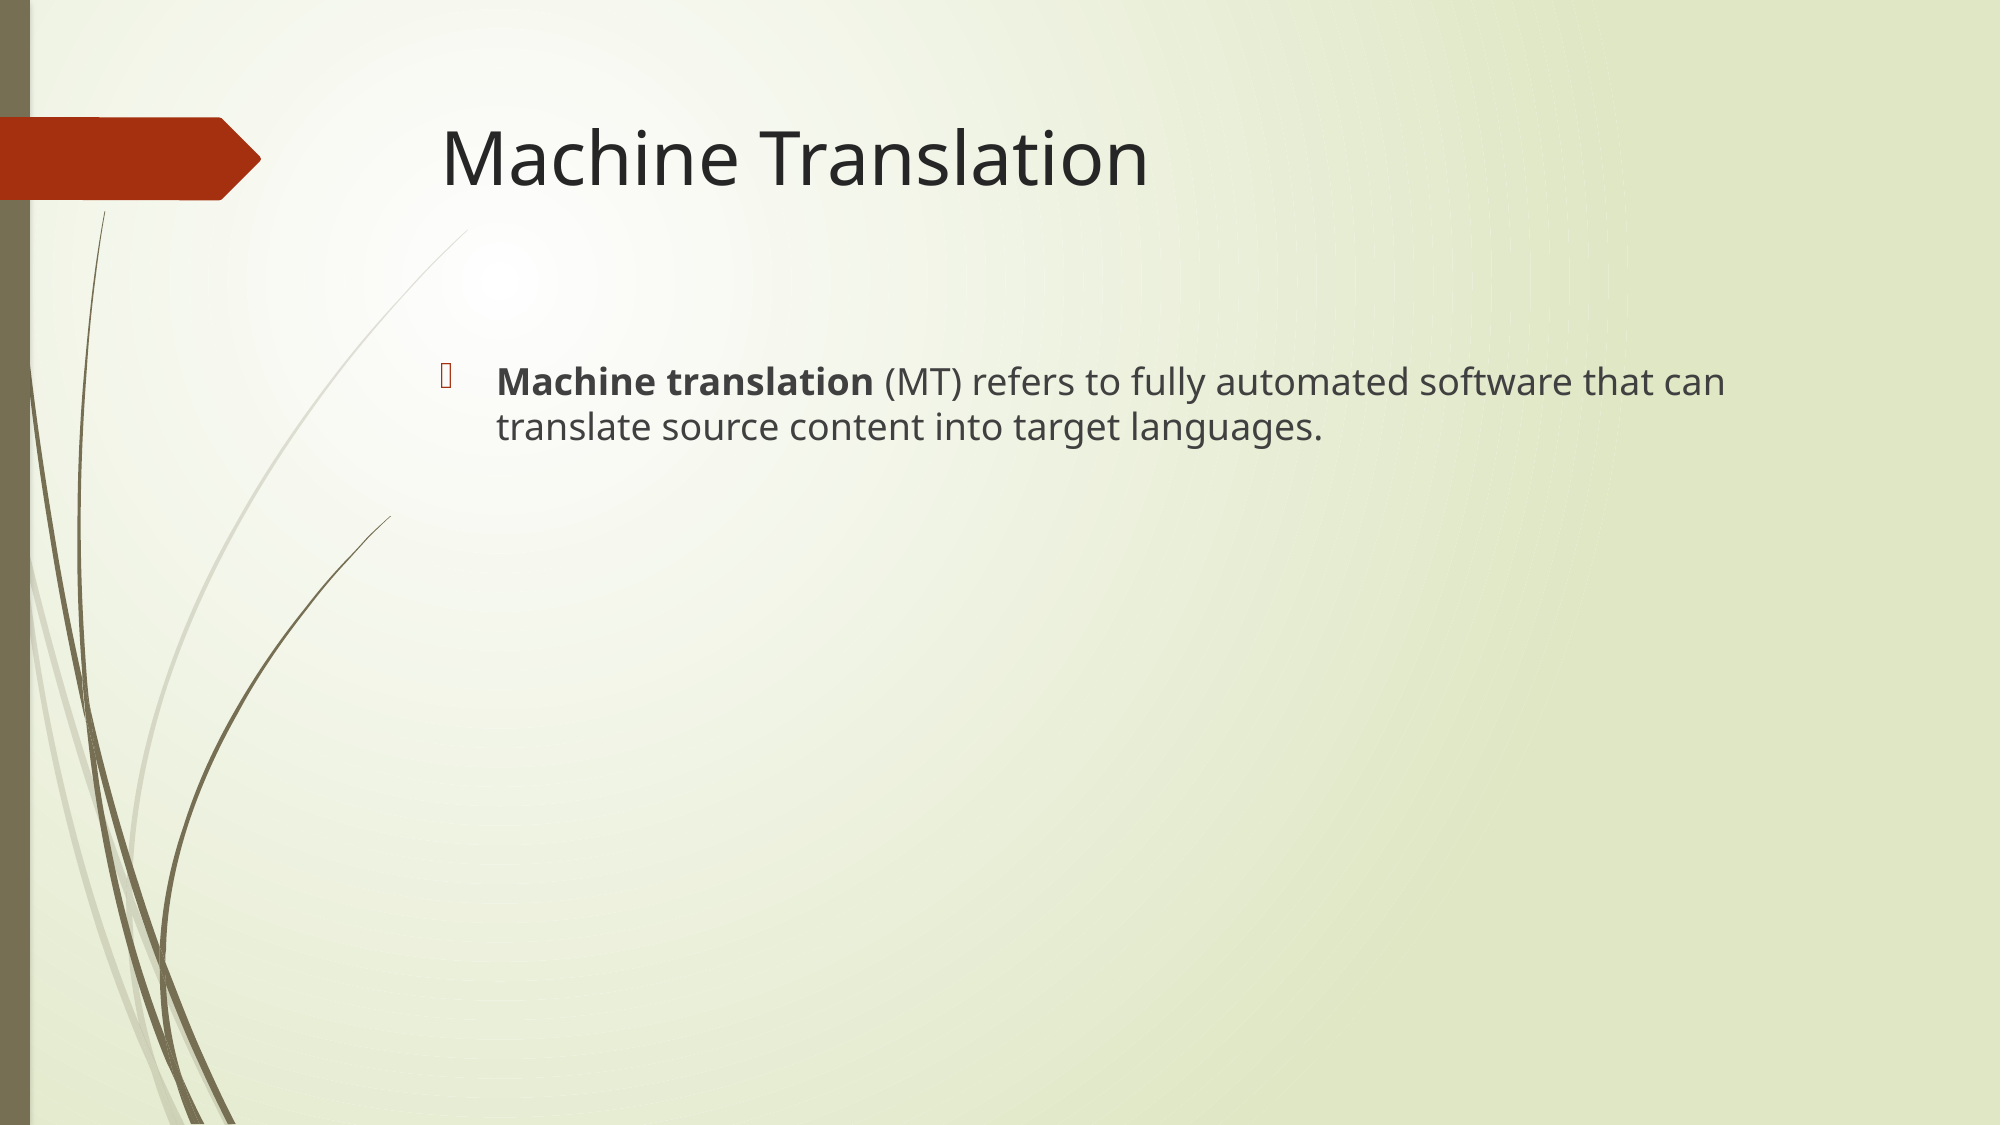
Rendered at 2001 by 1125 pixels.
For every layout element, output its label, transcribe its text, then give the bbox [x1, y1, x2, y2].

list Machine translation (MT) refers to fully automated software that can translate source content into target languages. [424, 350, 1888, 970]
title Machine Translation [425, 102, 1888, 313]
